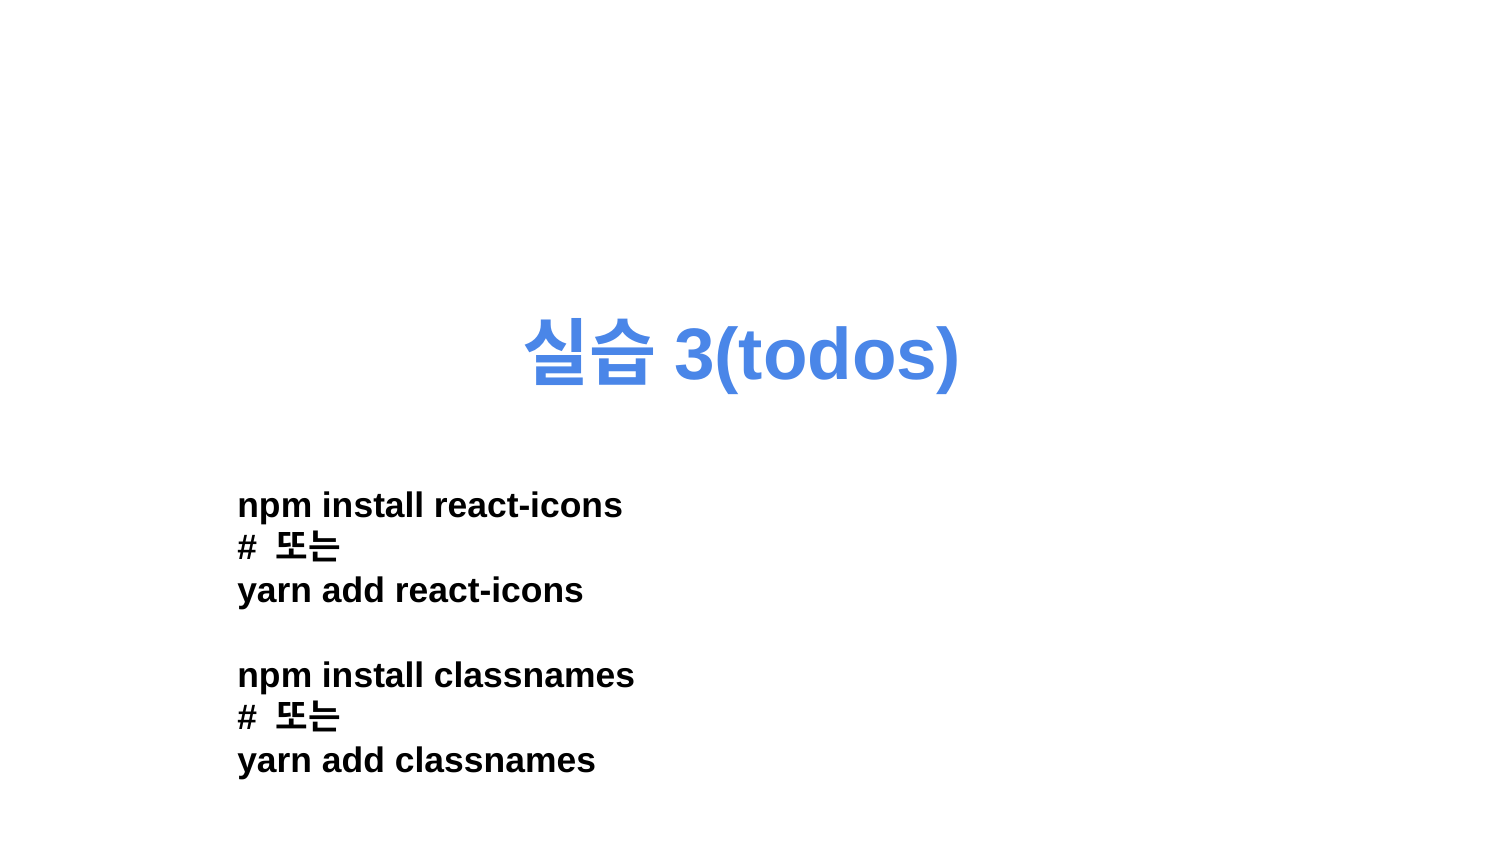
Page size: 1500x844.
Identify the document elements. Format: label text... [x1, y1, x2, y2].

text_box 실습3(todos) npm install react-icons # 또는 yarn add react-icons npm install classnames # 또는 yarn add classnames [222, 291, 1262, 429]
